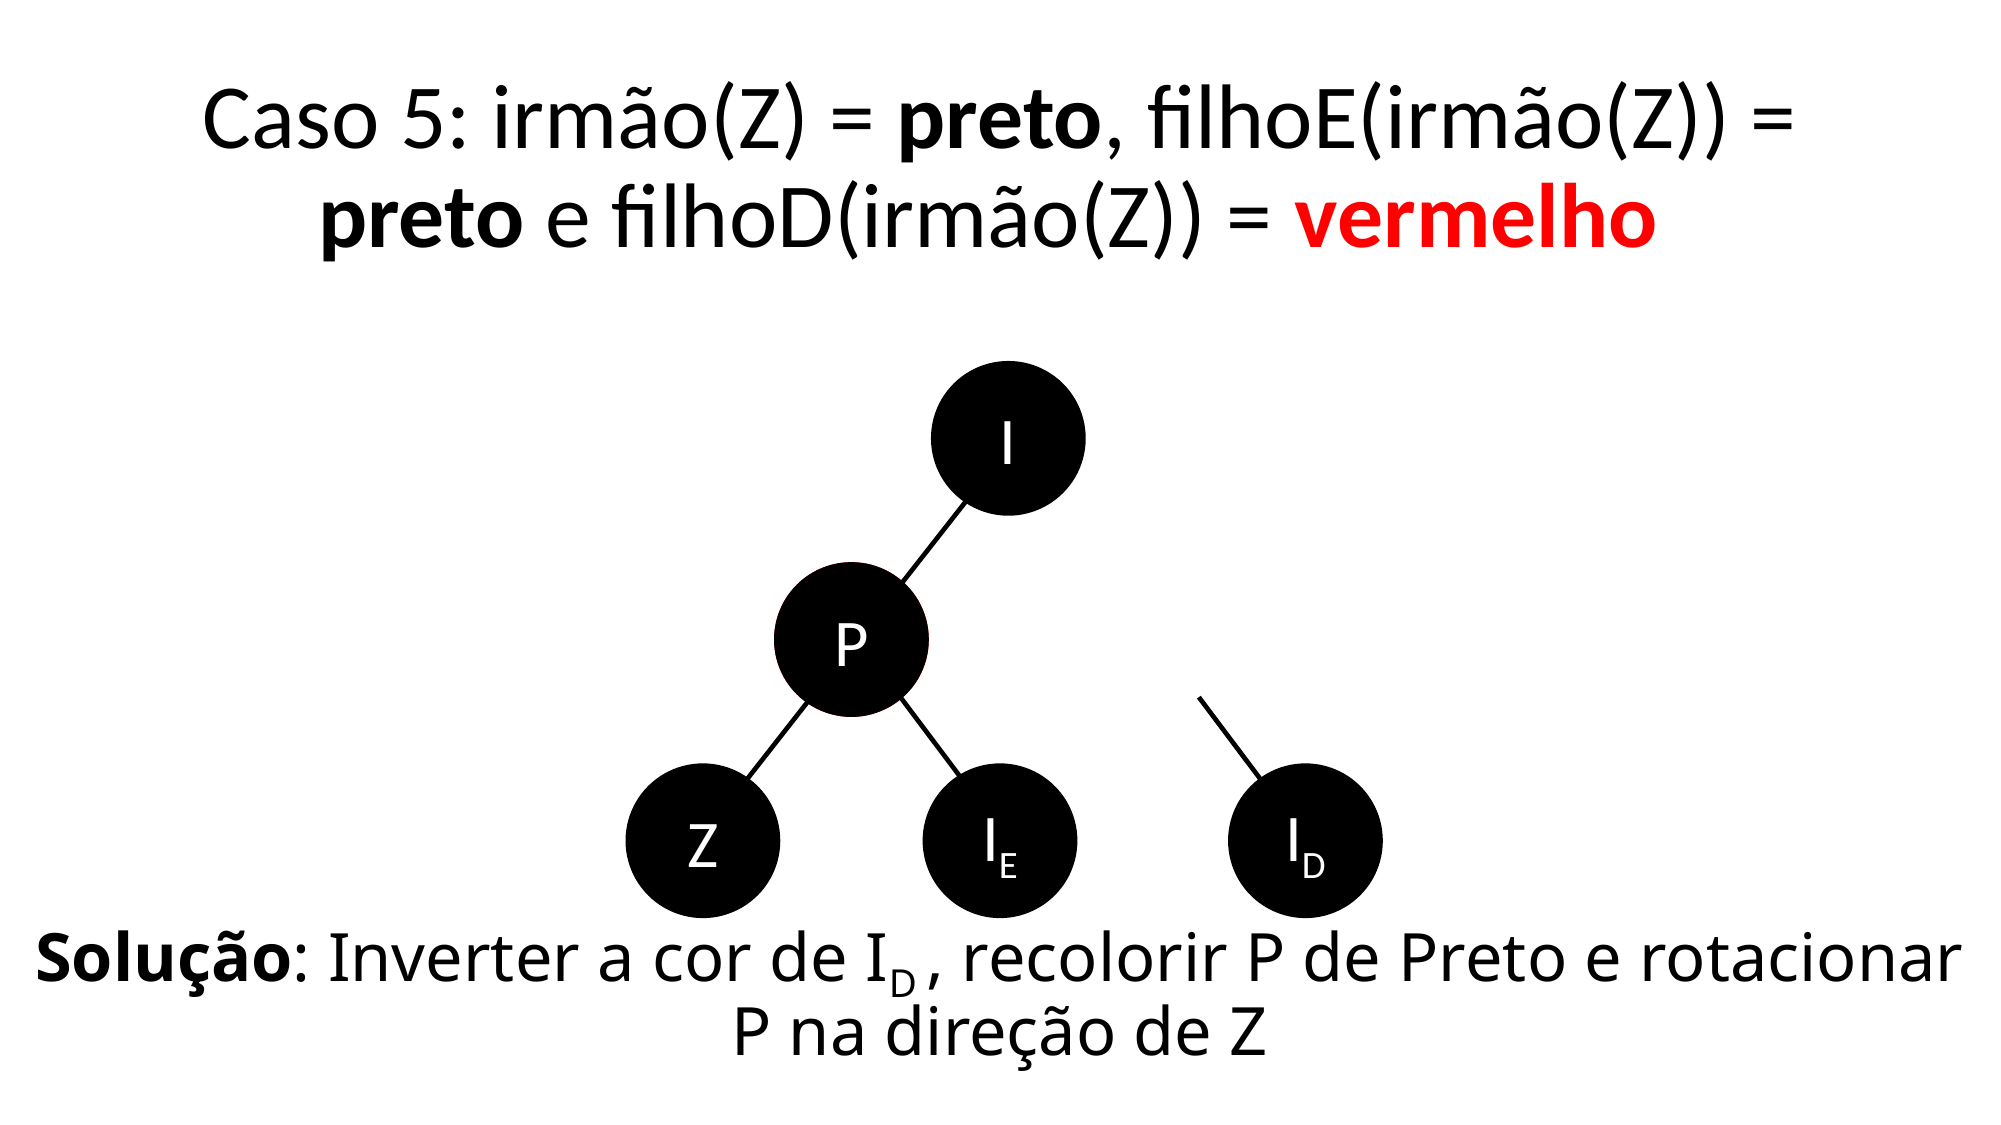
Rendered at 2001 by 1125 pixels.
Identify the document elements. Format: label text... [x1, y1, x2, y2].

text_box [744, 697, 810, 784]
text_box I [934, 364, 1083, 513]
text_box P [777, 565, 926, 714]
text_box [901, 499, 967, 585]
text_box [898, 694, 964, 781]
title Caso 5: irmão(Z) = preto, filhoE(irmão(Z)) = preto e filhoD(irmão(Z)) = vermelho [137, 59, 1863, 278]
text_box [1198, 697, 1264, 784]
text_box IE [925, 766, 1075, 856]
text_box ID [1231, 766, 1380, 856]
text_box Z [628, 766, 778, 856]
text_box Solução: Inverter a cor de ID , recolorir P de Preto e rotacionar P na direção de Z [0, 856, 2000, 1125]
